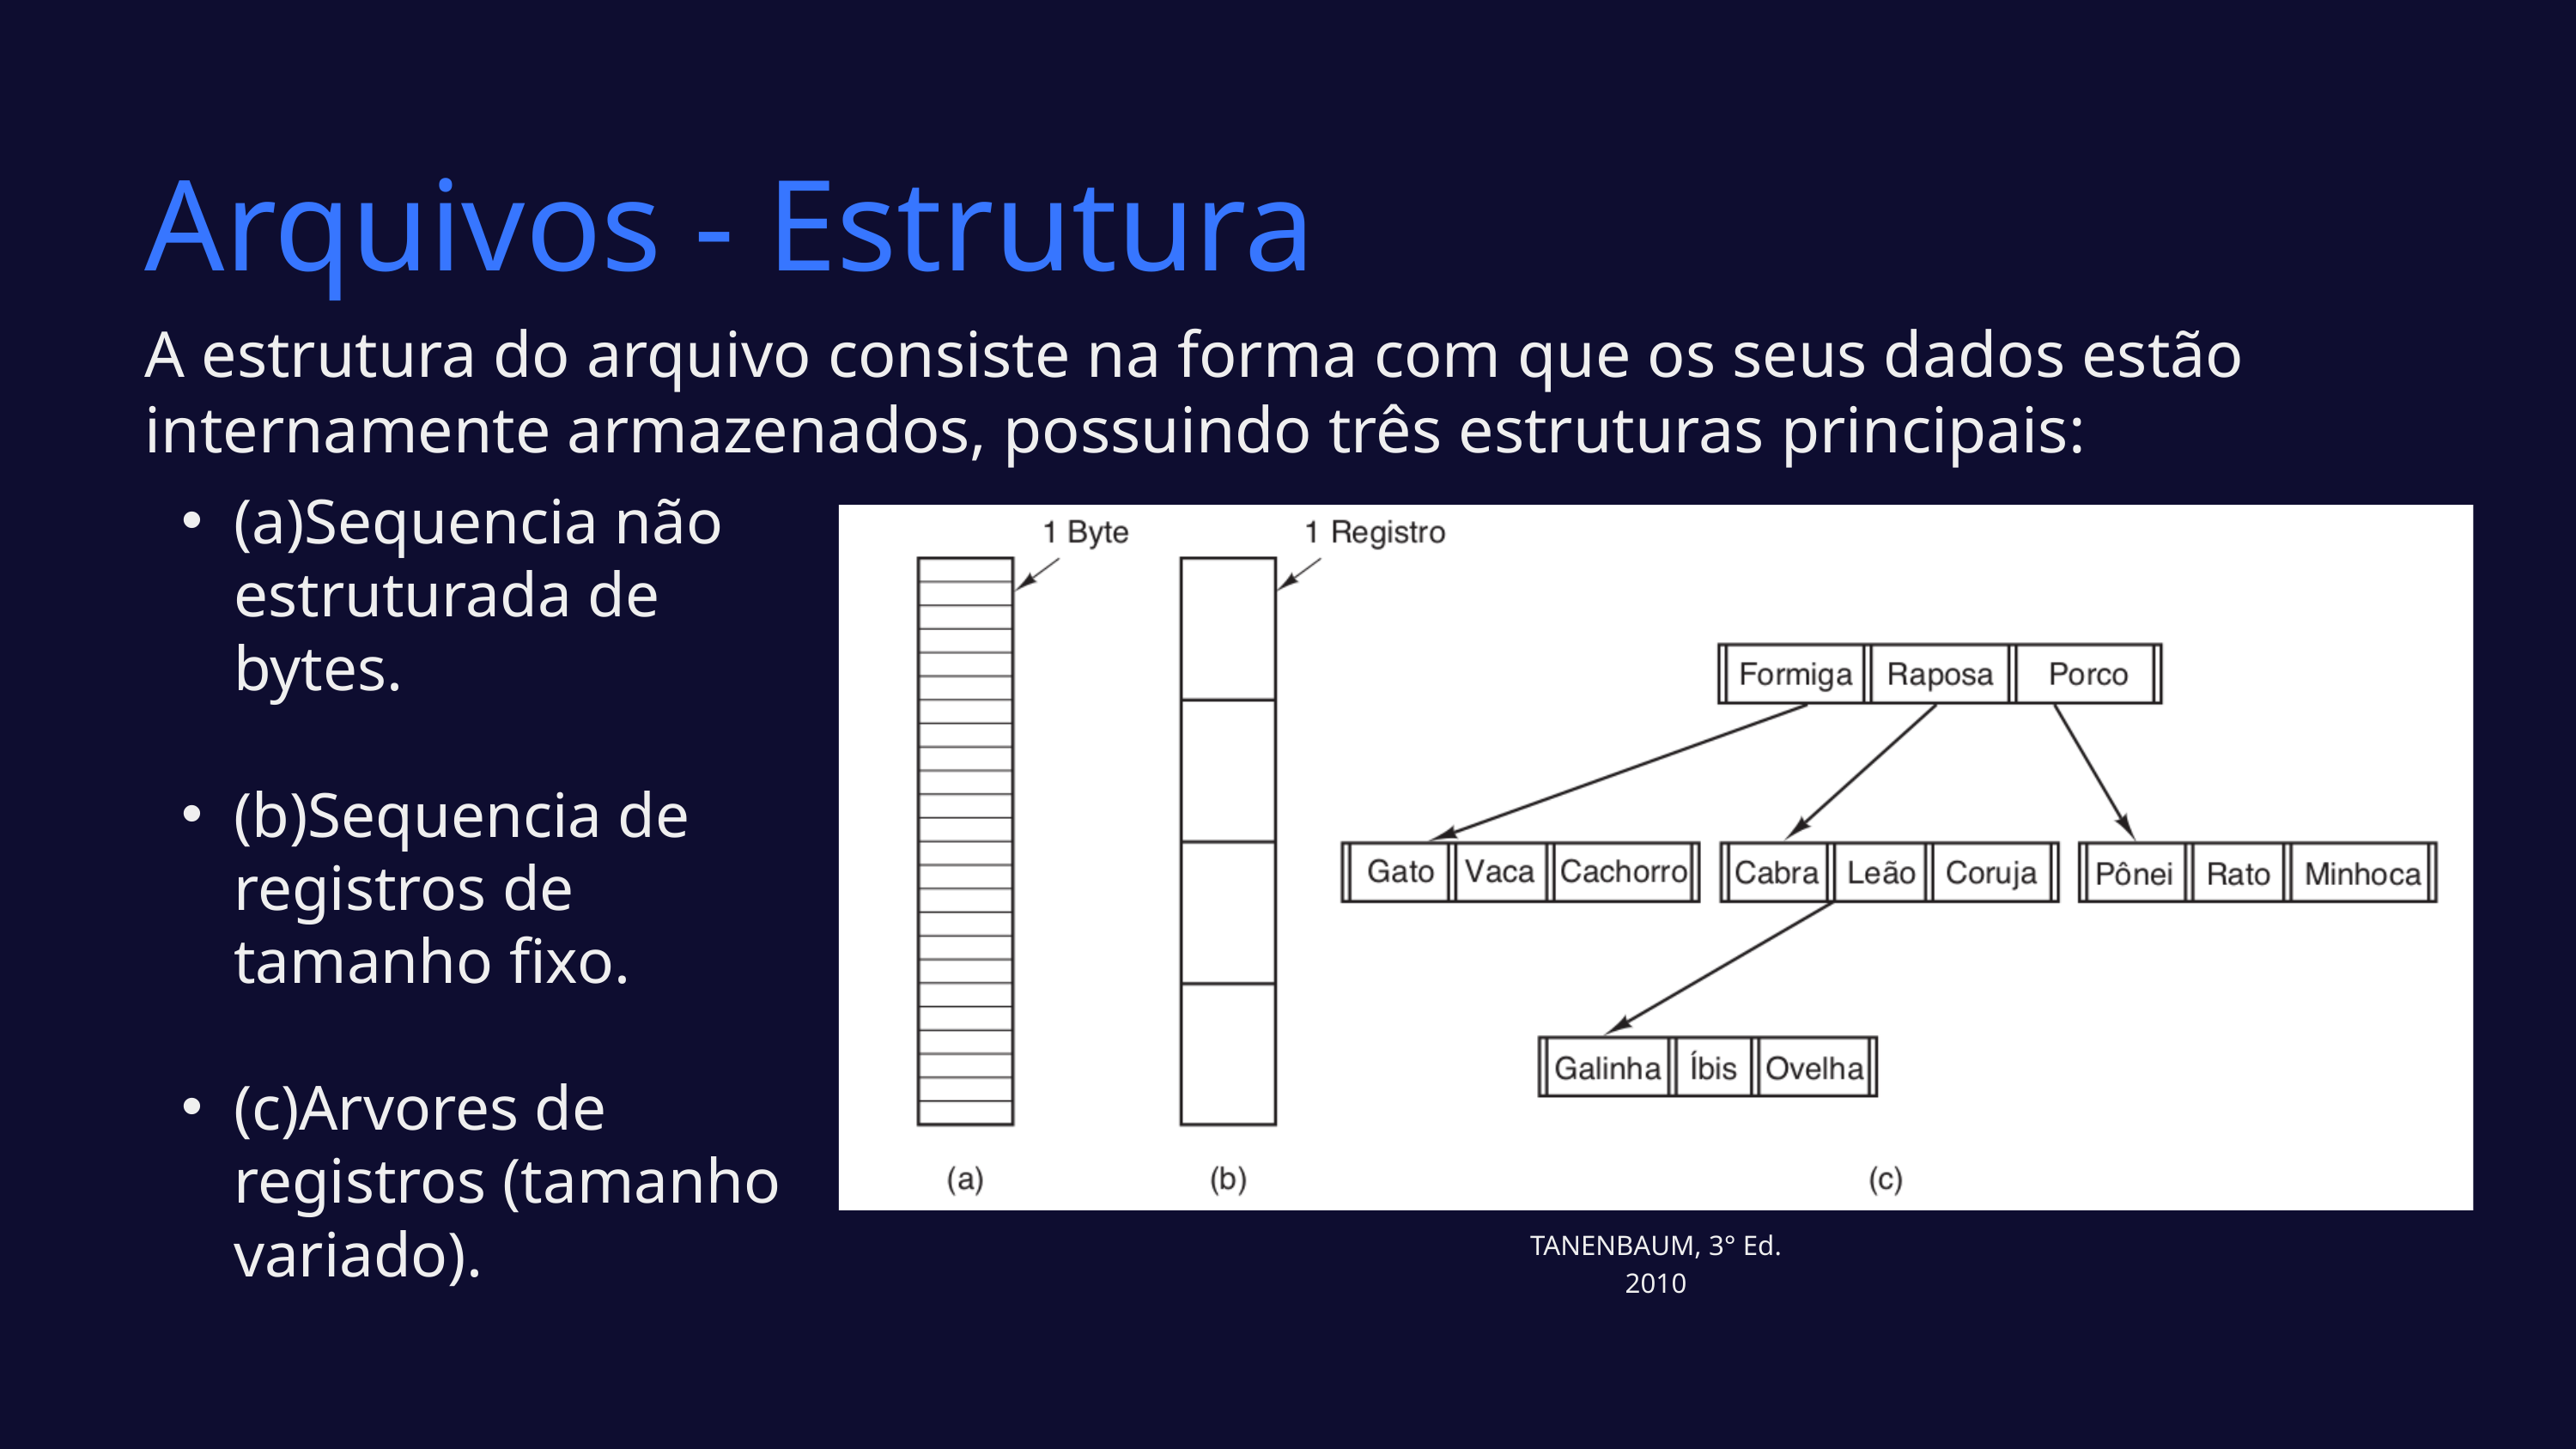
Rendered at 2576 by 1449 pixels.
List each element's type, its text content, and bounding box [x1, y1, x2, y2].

text_box Arquivos - Estrutura [144, 144, 2295, 296]
text_box [838, 505, 2474, 1210]
text_box TANENBAUM, 3° Ed. 2010 [1500, 1222, 1812, 1299]
text_box (a)Sequencia não estruturada de bytes. (b)Sequencia de registros de tamanho fixo. (c)Arvores de registros (tamanho variado). [130, 482, 819, 1289]
text_box A estrutura do arquivo consiste na forma com que os seus dados estão internamente armazenados, possuindo três estruturas principais: [144, 313, 2432, 465]
